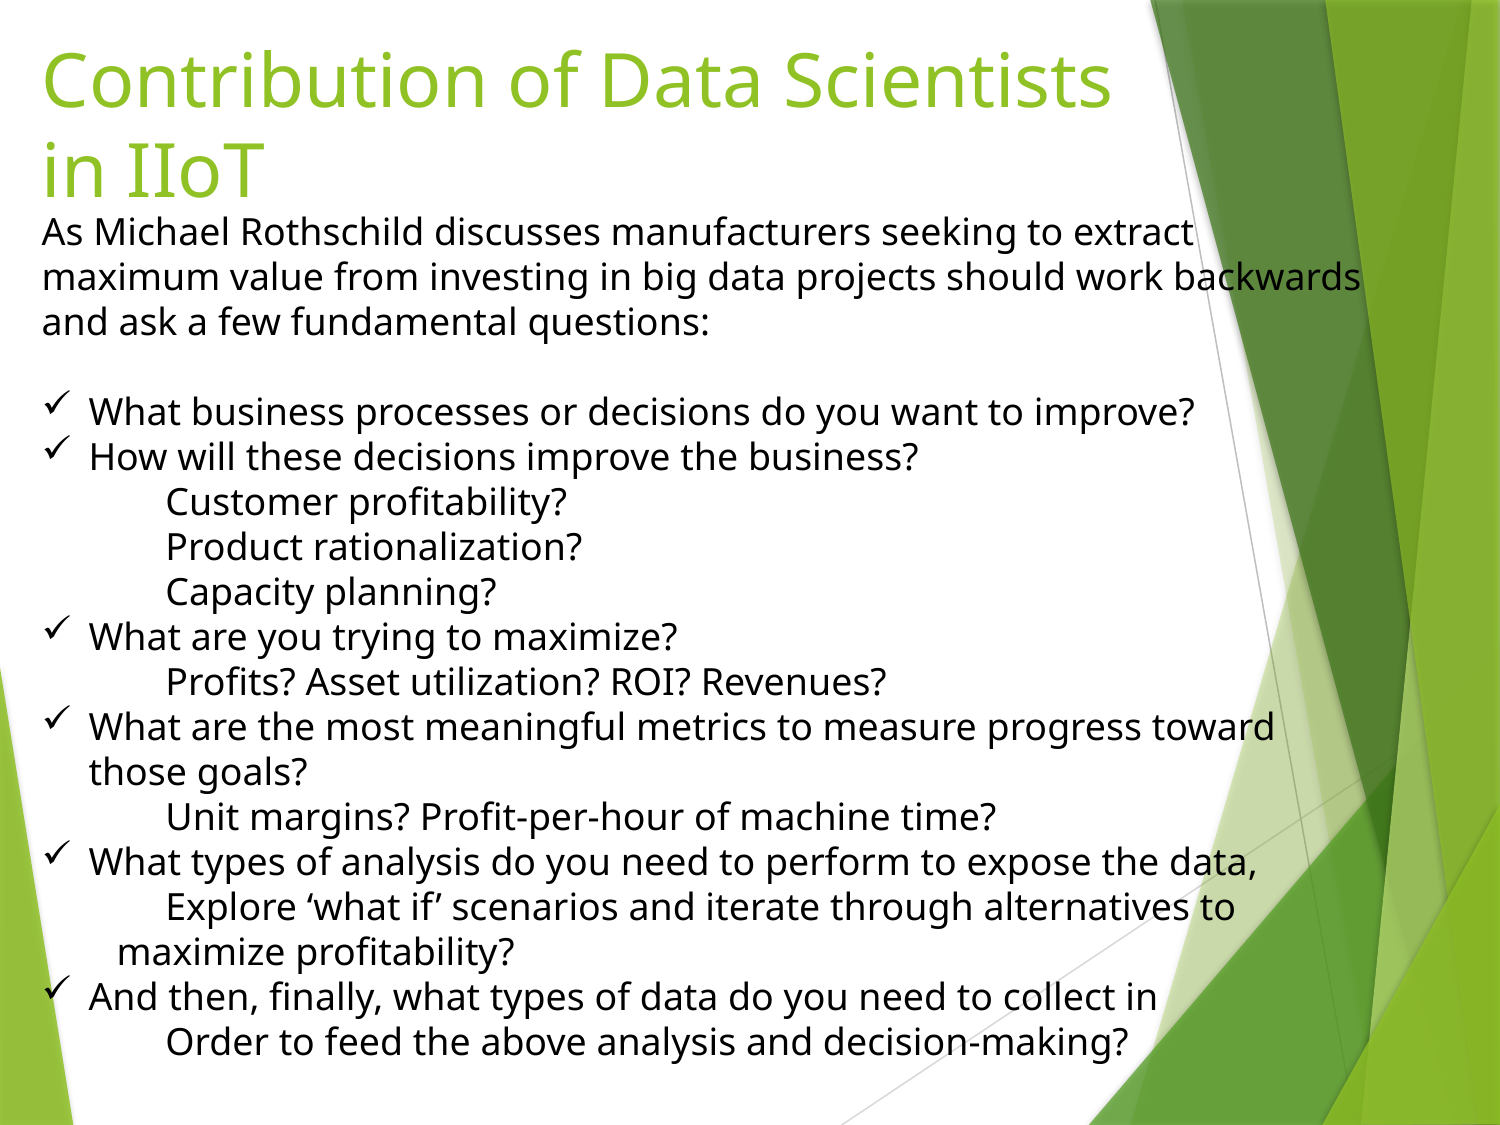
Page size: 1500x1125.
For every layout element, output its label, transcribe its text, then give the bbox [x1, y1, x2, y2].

text_box As Michael Rothschild discusses manufacturers seeking to extract maximum value from investing in big data projects should work backwards and ask a few fundamental questions: What business processes or decisions do you want to improve? How will these decisions improve the business? Customer profitability? Product rationalization? Capacity planning? What are you trying to maximize? Profits? Asset utilization? ROI? Revenues? What are the most meaningful metrics to measure progress toward those goals? Unit margins? Profit-per-hour of machine time? What types of analysis do you need to perform to expose the data, Explore ‘what if’ scenarios and iterate through alternatives to maximize profitability? And then, finally, what types of data do you need to collect in Order to feed the above analysis and decision-making? [26, 201, 1390, 1071]
title Contribution of Data Scientists in IIoT [26, 24, 1188, 201]
